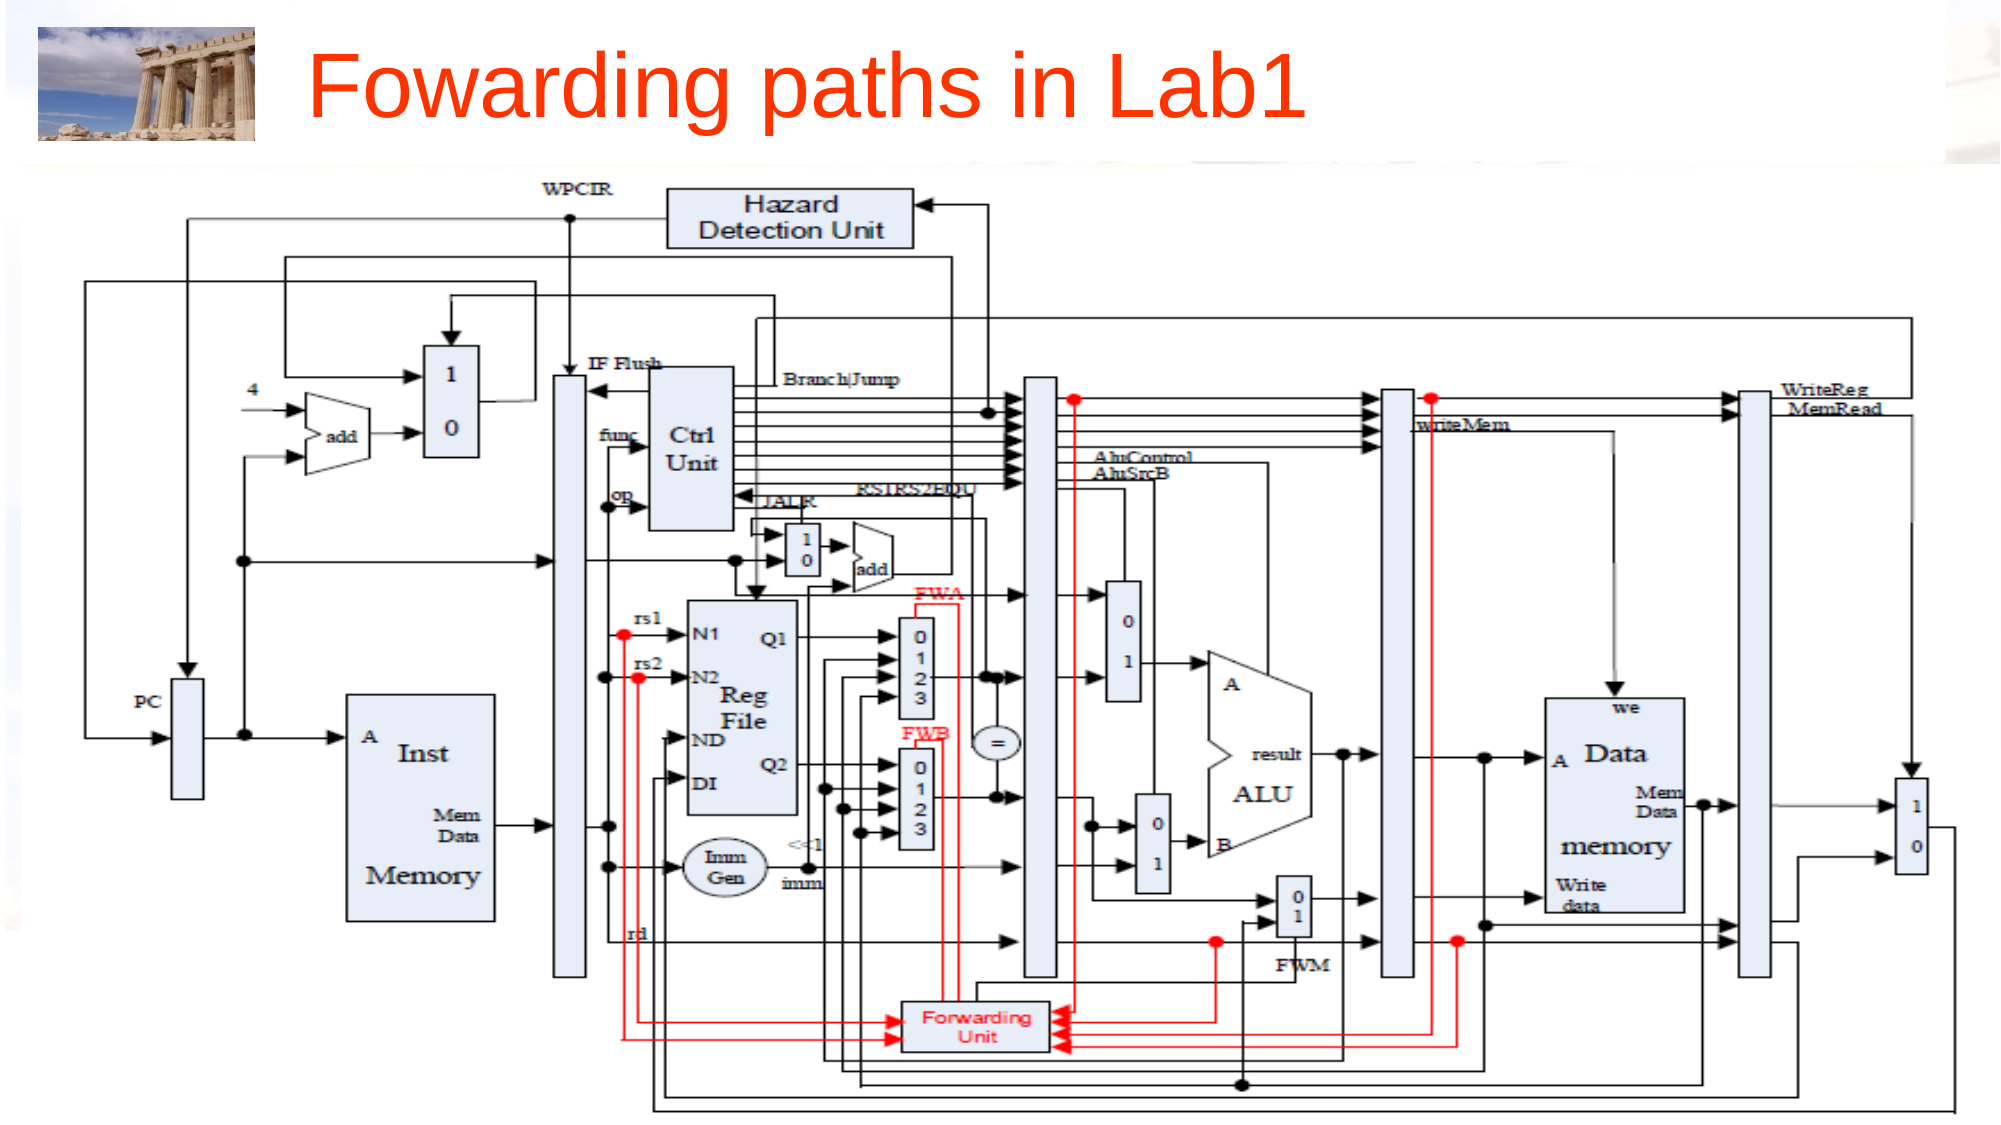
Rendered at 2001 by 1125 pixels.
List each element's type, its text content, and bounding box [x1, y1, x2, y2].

title Fowarding paths in Lab1 [291, 0, 1946, 161]
picture [0, 0, 2001, 1125]
